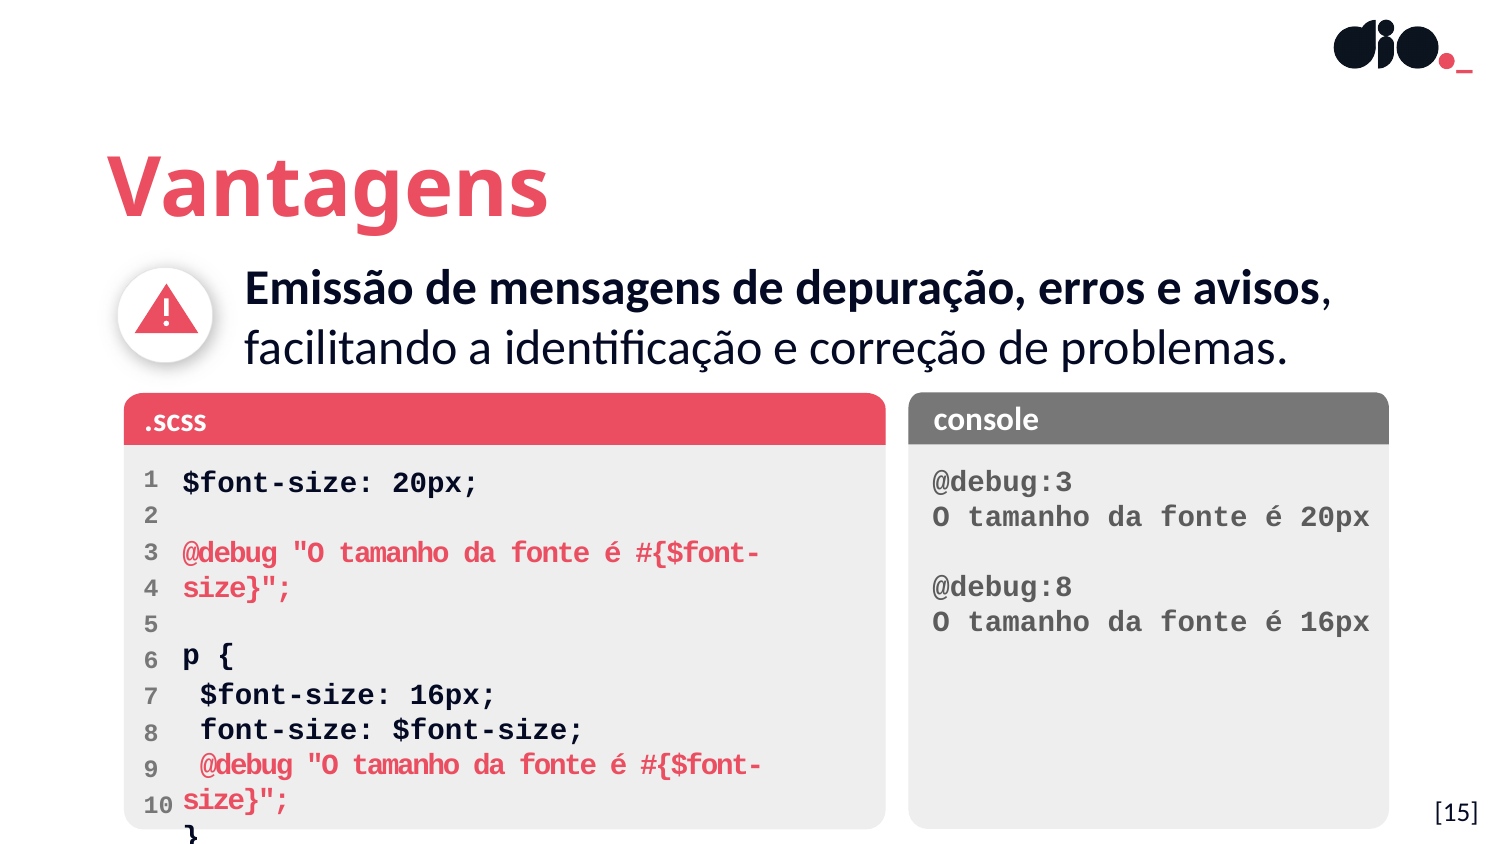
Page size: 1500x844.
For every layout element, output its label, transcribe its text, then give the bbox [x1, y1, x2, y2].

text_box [903, 389, 1390, 830]
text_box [94, 244, 1388, 393]
text_box Vantagens [92, 106, 1404, 245]
slide_number [15] [1403, 779, 1494, 844]
picture [1333, 19, 1473, 74]
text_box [117, 390, 886, 831]
